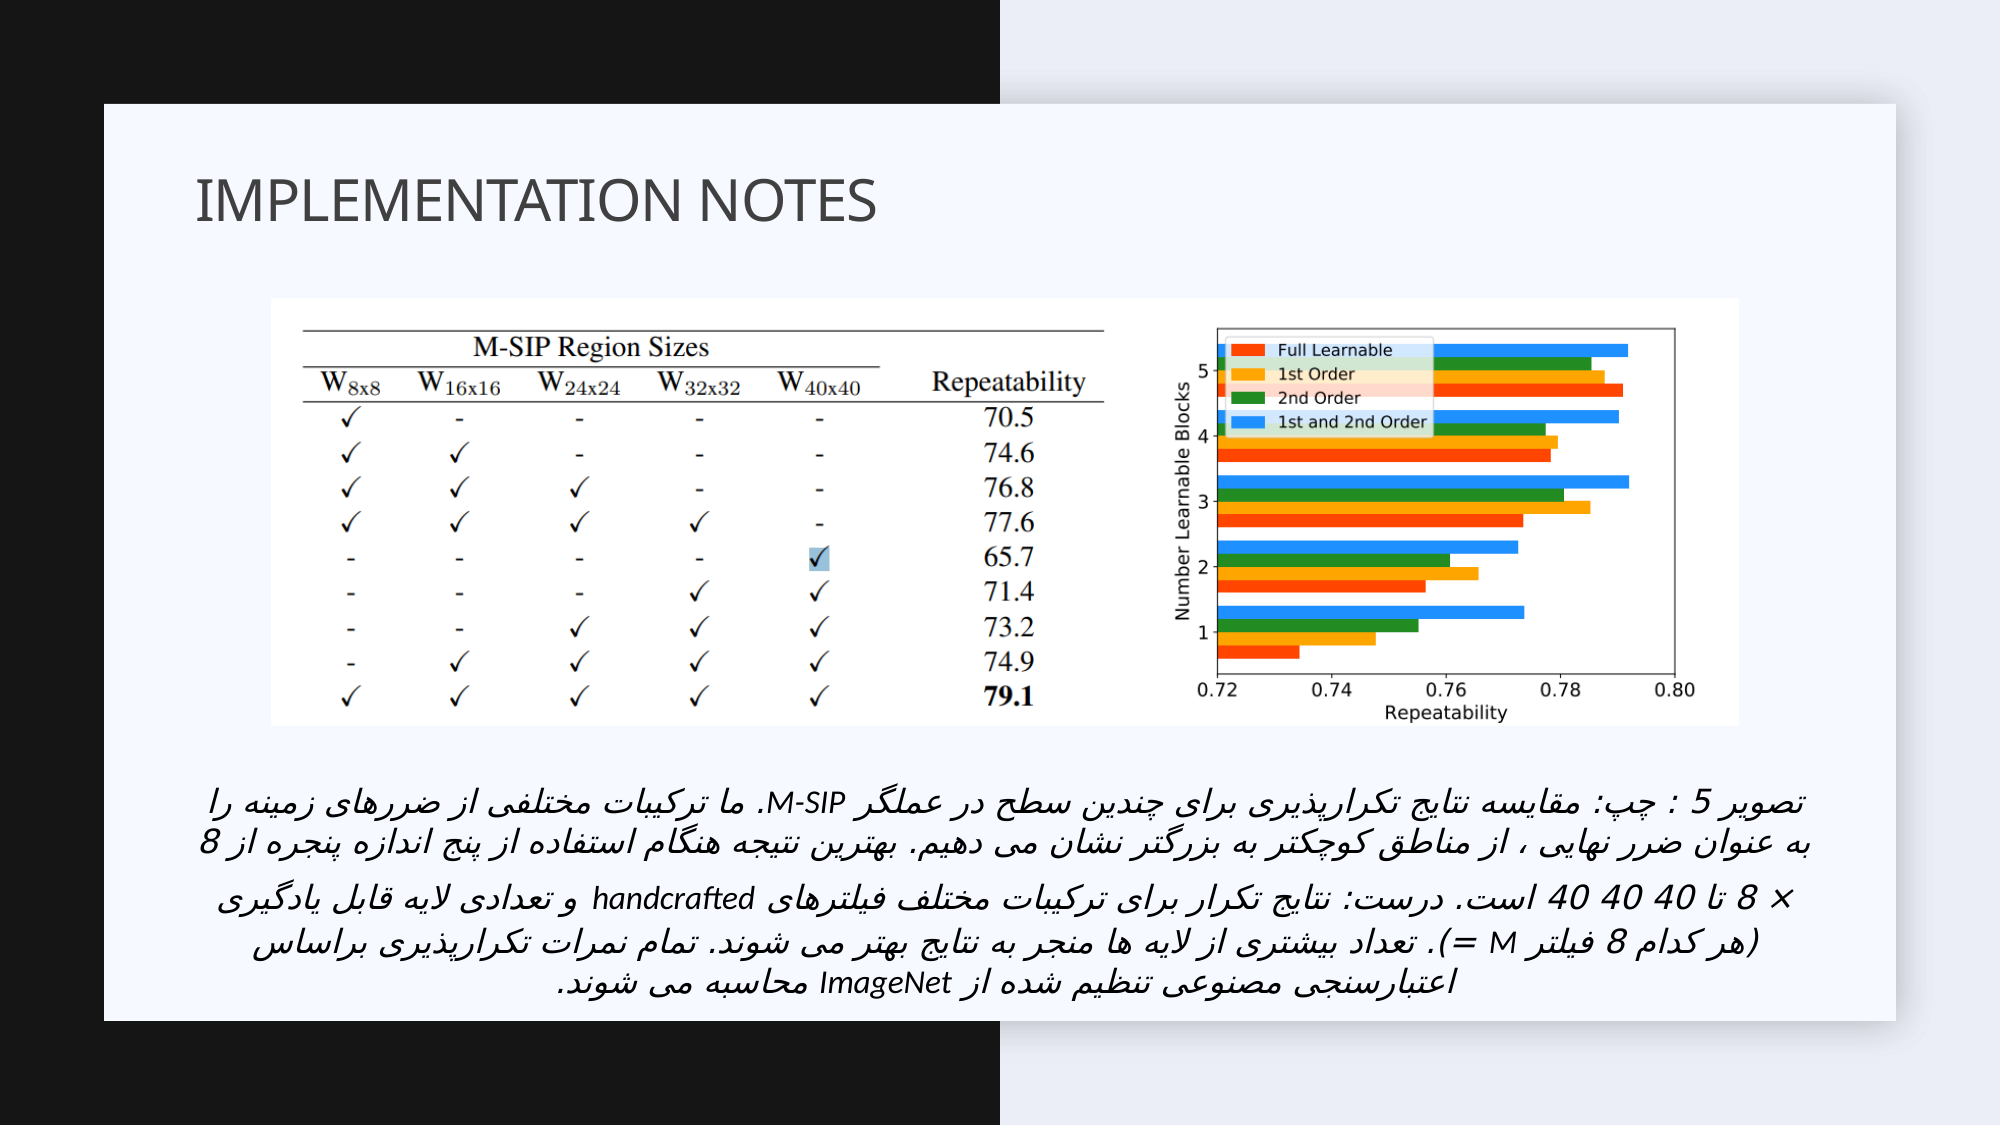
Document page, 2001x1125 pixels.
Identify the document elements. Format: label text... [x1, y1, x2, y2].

text_box تصویر 5 : چپ: مقایسه نتایج تکرارپذیری برای چندین سطح در عملگر M-SIP. ما ترکیبات مختلفی از ضررهای زمینه را به عنوان ضرر نهایی ، از مناطق کوچکتر به بزرگتر نشان می دهیم. بهترین نتیجه هنگام استفاده از پنج اندازه پنجره از 8 × 8 تا 40 40 40 است. درست: نتایج تکرار برای ترکیبات مختلف فیلترهای handcrafted و تعدادی لایه قابل یادگیری (هر کدام 8 فیلتر M =). تعداد بیشتری از لایه ها منجر به نتایج بهتر می شوند. تمام نمرات تکرارپذیری براساس اعتبارسنجی مصنوعی تنظیم شده از ImageNet محاسبه می شوند. [179, 772, 1830, 1008]
title Implementation Notes [180, 154, 1830, 251]
picture [271, 297, 1739, 726]
